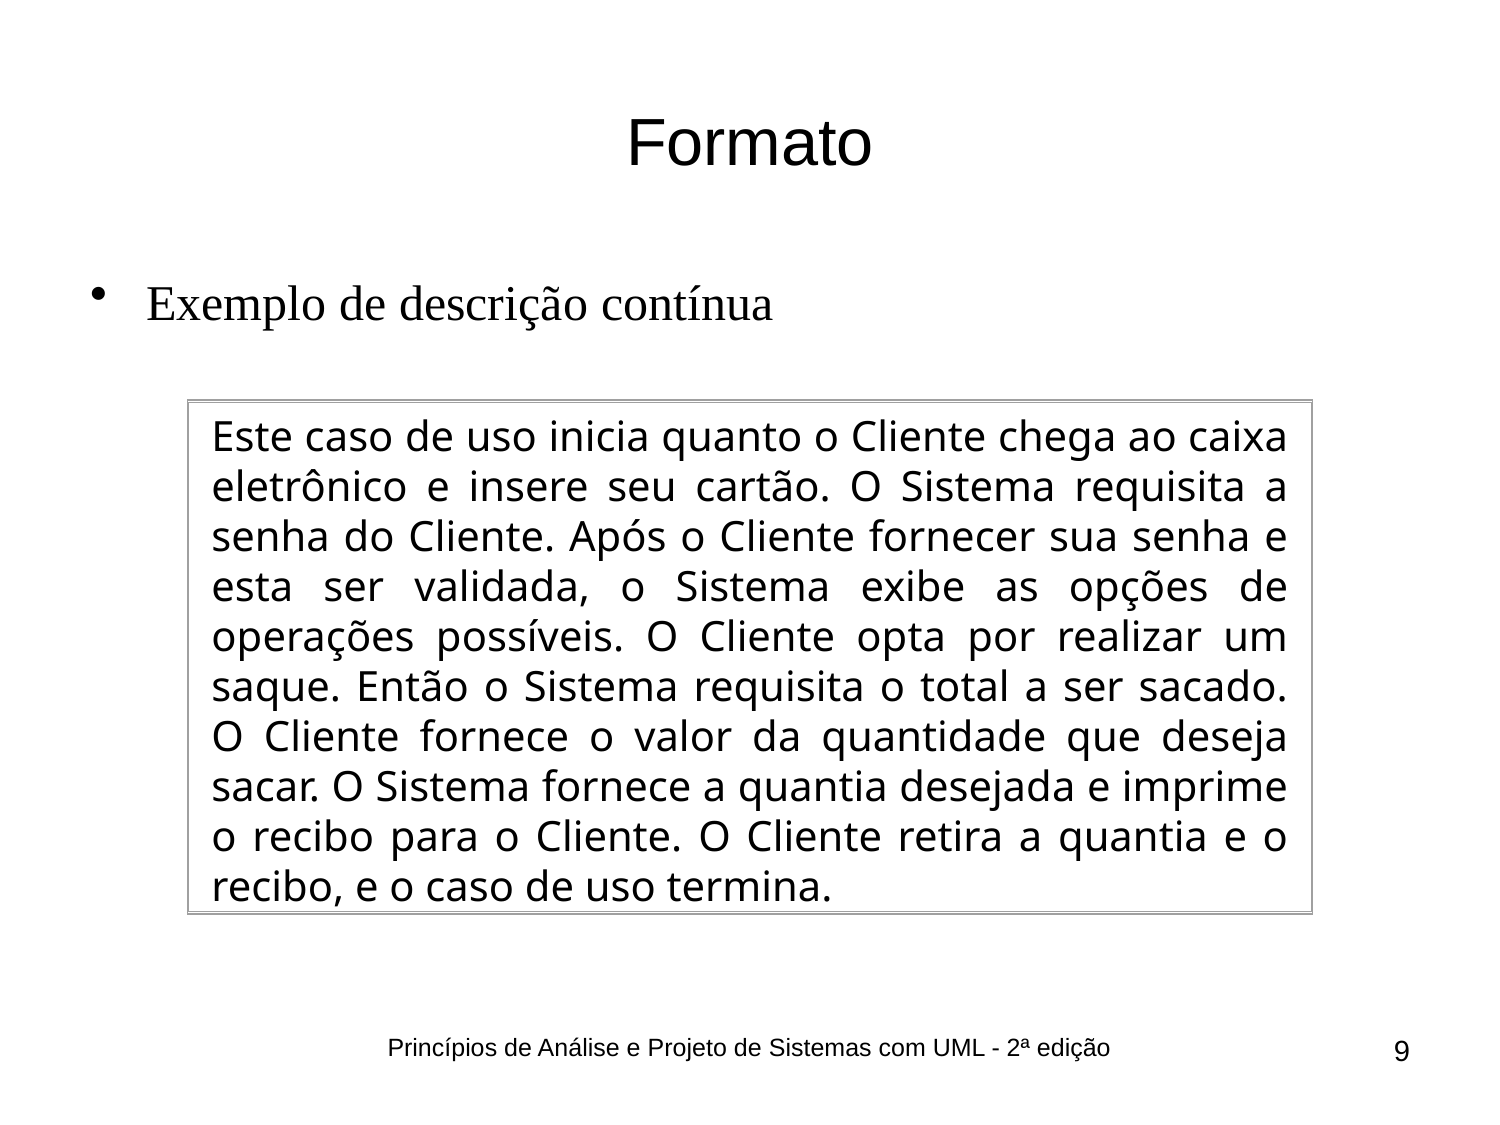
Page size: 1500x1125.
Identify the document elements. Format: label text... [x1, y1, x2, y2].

slide_number 9 [1224, 1024, 1426, 1103]
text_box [187, 399, 1313, 915]
list Exemplo de descrição contínua [74, 262, 1426, 1006]
title Formato [74, 44, 1426, 233]
footer Princípios de Análise e Projeto de Sistemas com UML - 2ª edição [287, 1024, 1213, 1103]
